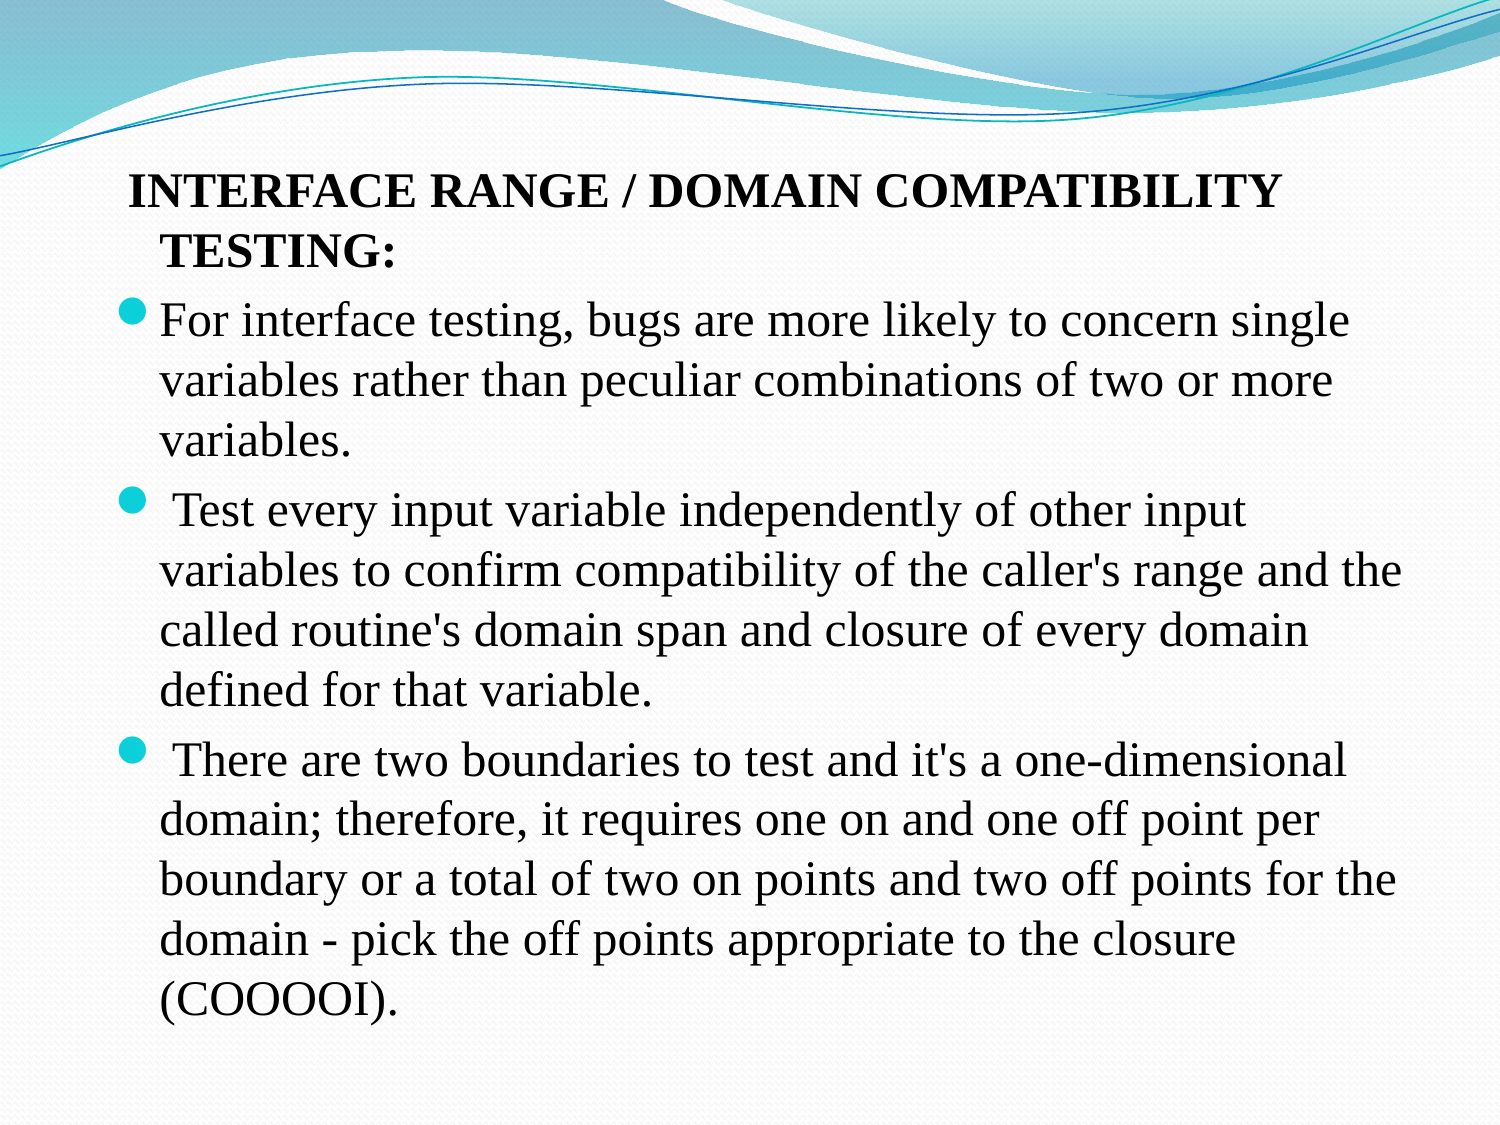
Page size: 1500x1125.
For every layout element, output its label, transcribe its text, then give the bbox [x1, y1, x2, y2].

list INTERFACE RANGE / DOMAIN COMPATIBILITY TESTING: For interface testing, bugs are more likely to concern single variables rather than peculiar combinations of two or more variables. Test every input variable independently of other input variables to confirm compatibility of the caller's range and the called routine's domain span and closure of every domain defined for that variable. There are two boundaries to test and it's a one-dimensional domain; therefore, it requires one on and one off point per boundary or a total of two on points and two off points for the domain - pick the off points appropriate to the closure (COOOOI). [99, 149, 1425, 1038]
